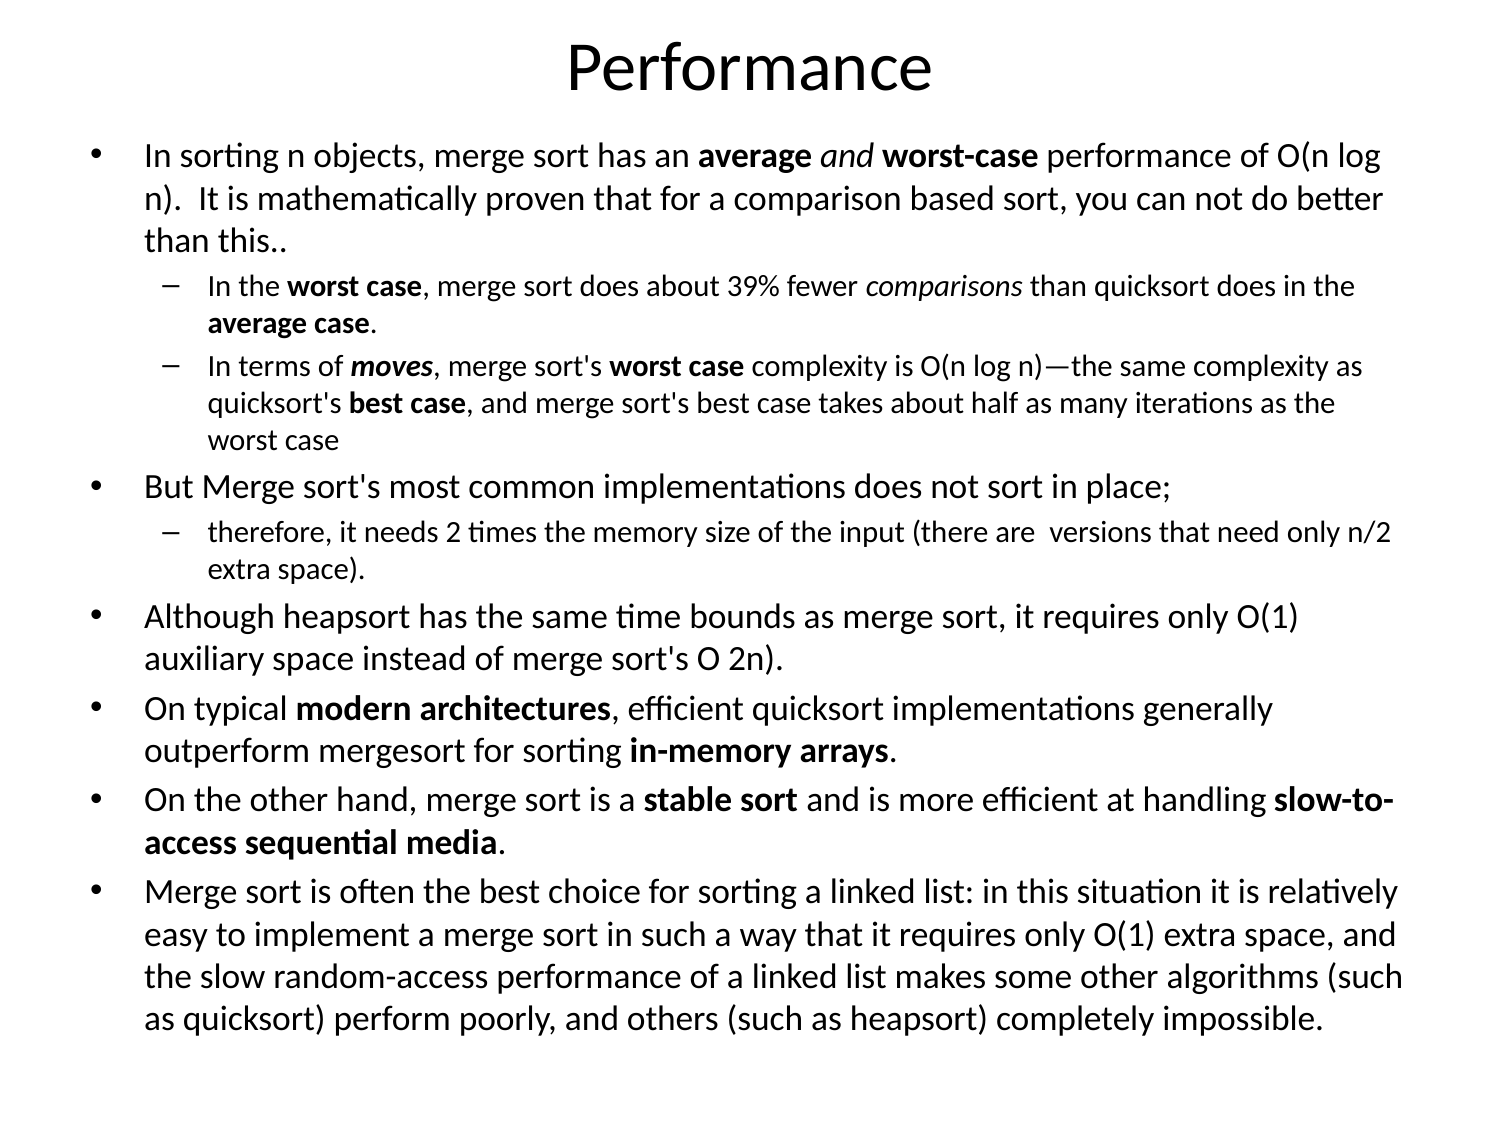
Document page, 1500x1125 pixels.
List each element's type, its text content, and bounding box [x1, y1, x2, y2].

list In sorting n objects, merge sort has an average and worst-case performance of O(n log n). It is mathematically proven that for a comparison based sort, you can not do better than this.. In the worst case, merge sort does about 39% fewer comparisons than quicksort does in the average case. In terms of moves, merge sort's worst case complexity is O(n log n)—the same complexity as quicksort's best case, and merge sort's best case takes about half as many iterations as the worst case But Merge sort's most common implementations does not sort in place; therefore, it needs 2 times the memory size of the input (there are versions that need only n/2 extra space). Although heapsort has the same time bounds as merge sort, it requires only O(1) auxiliary space instead of merge sort's O 2n). On typical modern architectures, efficient quicksort implementations generally outperform mergesort for sorting in-memory arrays. On the other hand, merge sort is a stable sort and is more efficient at handling slow-to-access sequential media. Merge sort is often the best choice for sorting a linked list: in this situation it is relatively easy to implement a merge sort in such a way that it requires only O(1) extra space, and the slow random-access performance of a linked list makes some other algorithms (such as quicksort) perform poorly, and others (such as heapsort) completely impossible. [75, 125, 1425, 1063]
title Performance [75, 12, 1425, 113]
